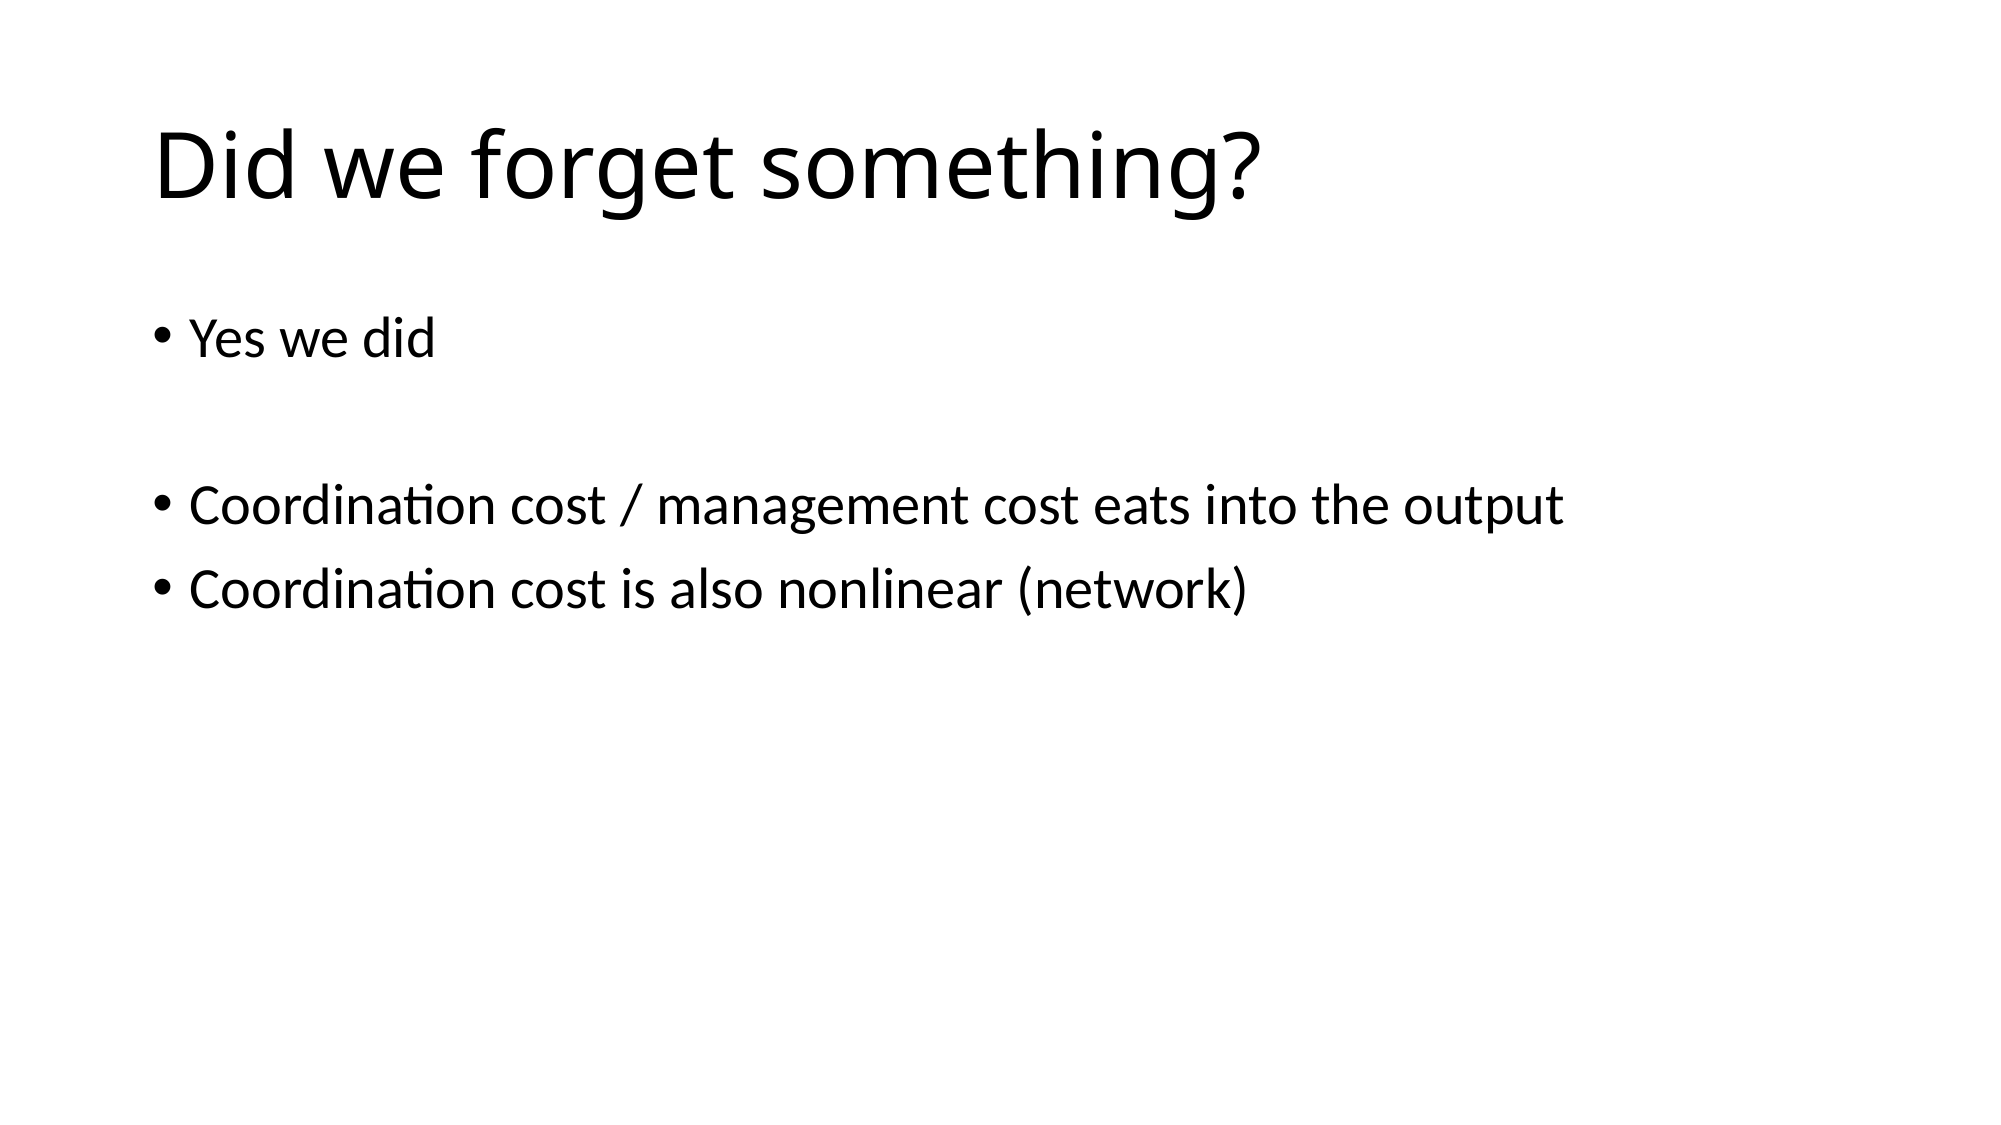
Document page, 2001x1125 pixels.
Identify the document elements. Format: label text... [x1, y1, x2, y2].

title Did we forget something? [137, 59, 1863, 278]
list Yes we did Coordination cost / management cost eats into the output Coordination cost is also nonlinear (network) [137, 299, 1863, 1014]
